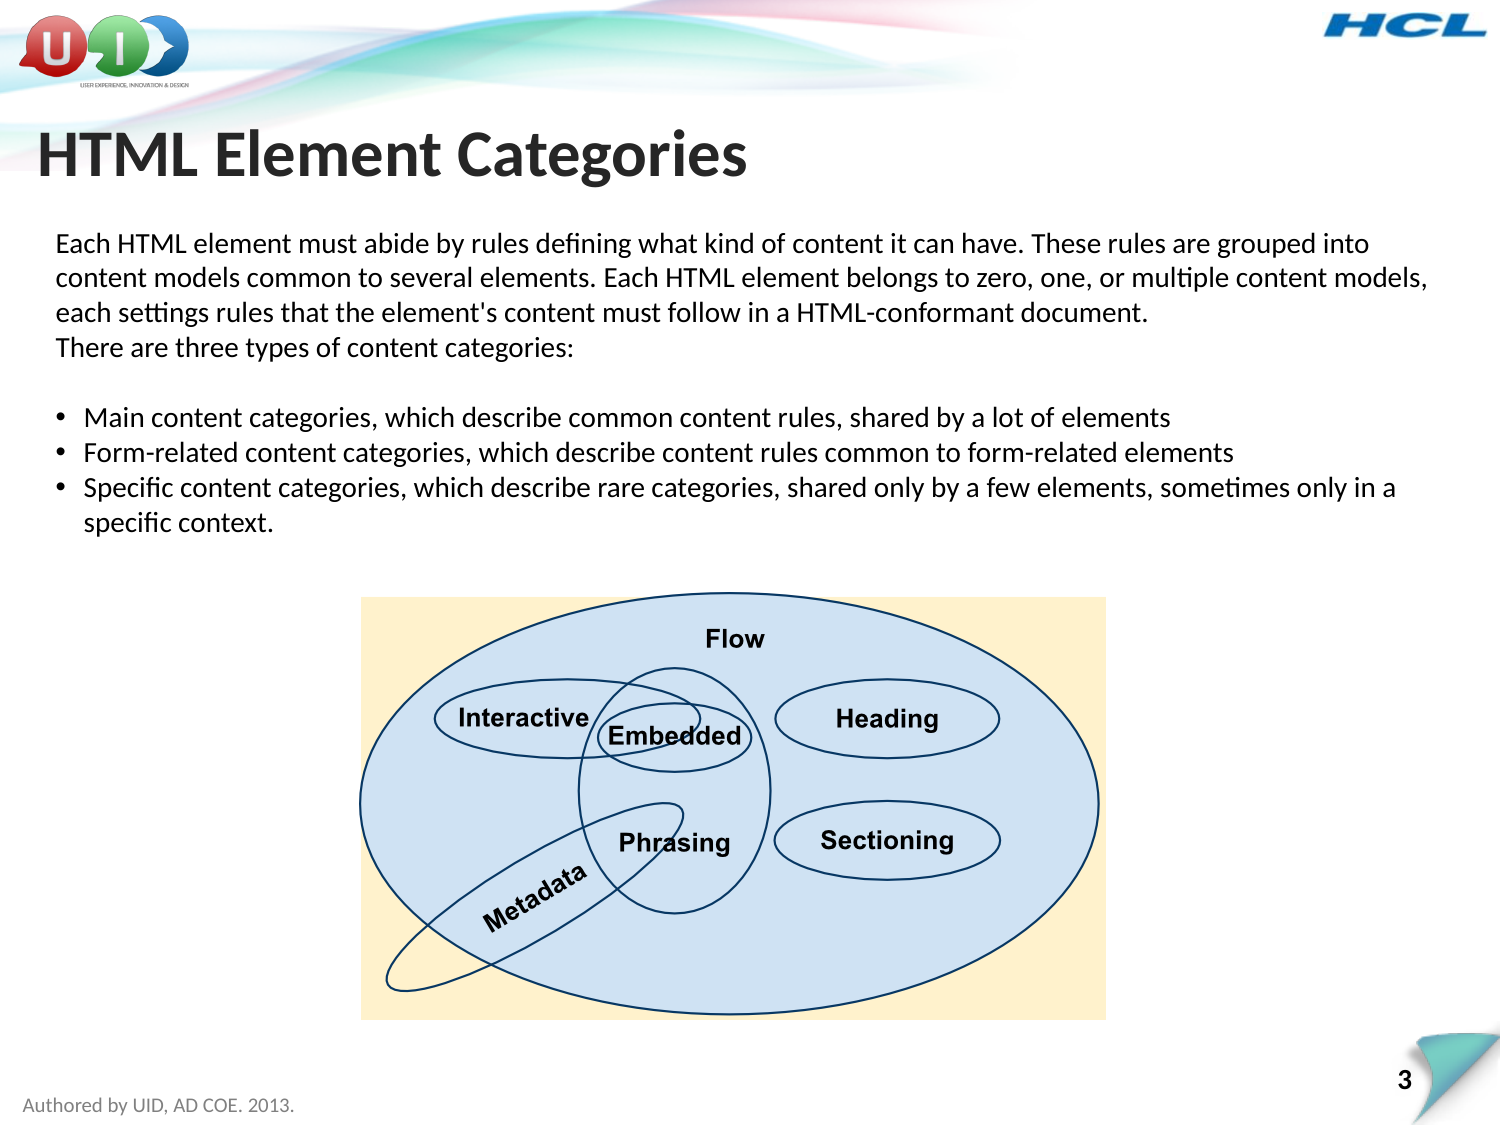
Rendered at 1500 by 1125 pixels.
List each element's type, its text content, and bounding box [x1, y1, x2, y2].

title HTML Element Categories [22, 116, 1426, 184]
picture [0, 0, 1500, 171]
picture [359, 591, 1106, 1020]
text_box Each HTML element must abide by rules defining what kind of content it can have. These rules are grouped into content models common to several elements. Each HTML element belongs to zero, one, or multiple content models, each settings rules that the element's content must follow in a HTML-conformant document. There are three types of content categories: Main content categories, which describe common content rules, shared by a lot of elements Form-related content categories, which describe content rules common to form-related elements Specific content categories, which describe rare categories, shared only by a few elements, sometimes only in a specific context. [40, 216, 1455, 569]
picture [1387, 1021, 1500, 1125]
